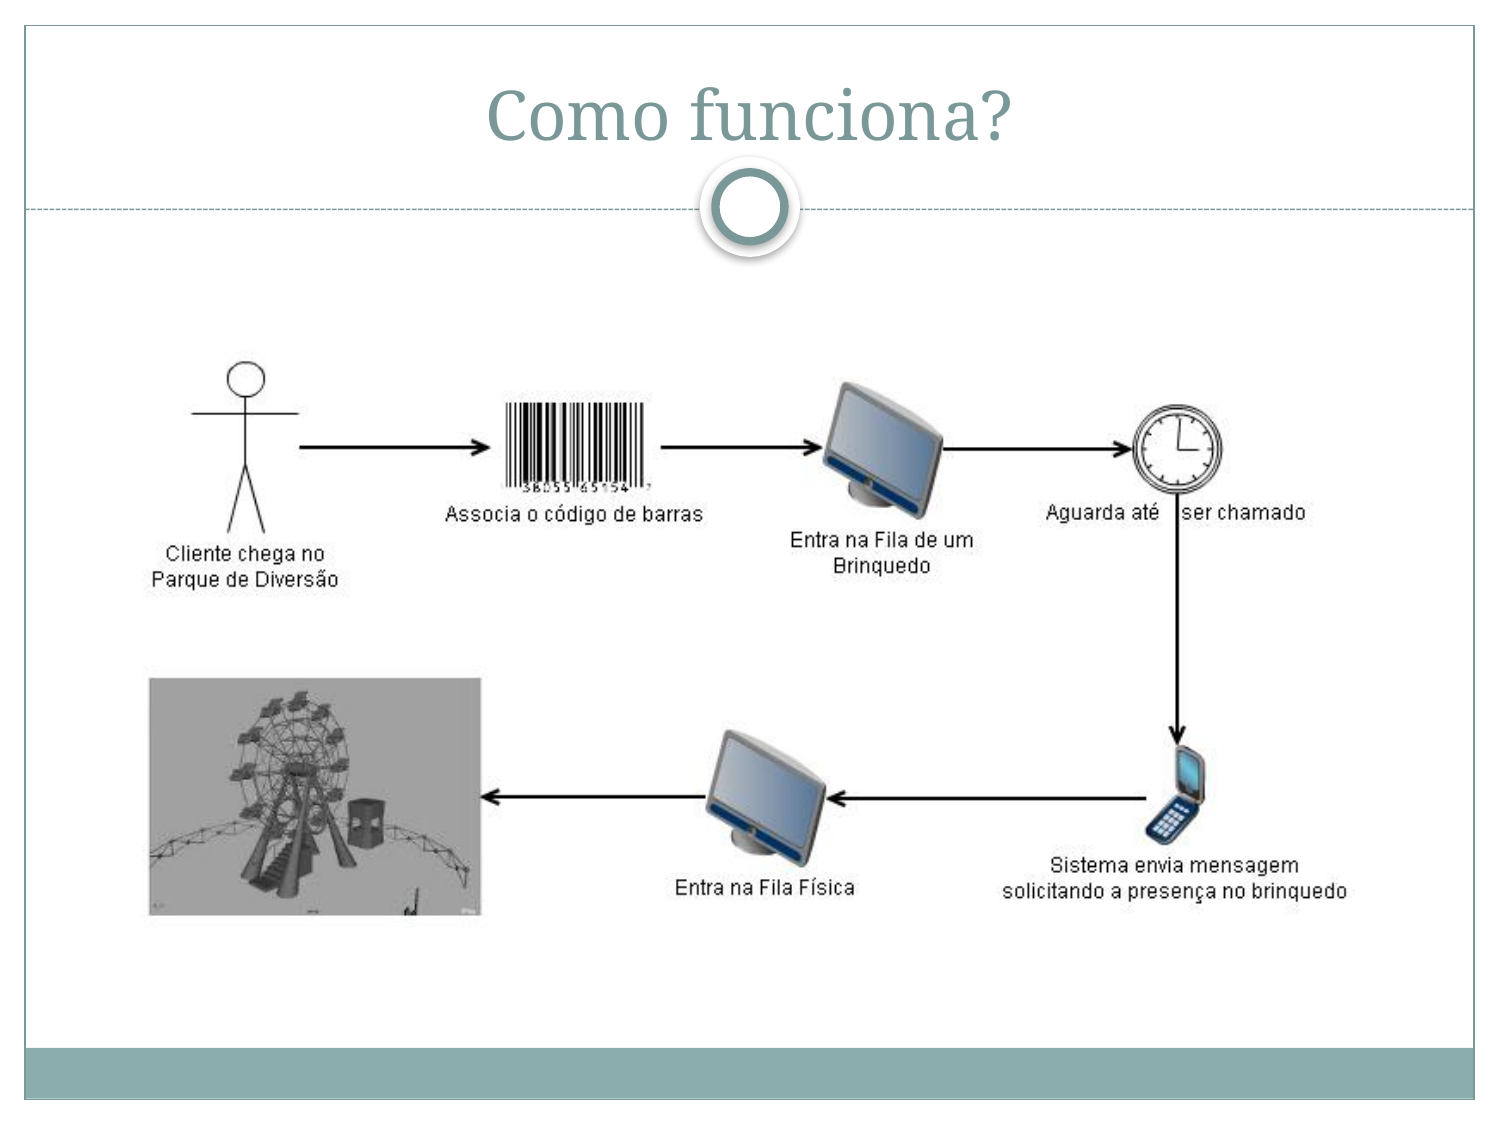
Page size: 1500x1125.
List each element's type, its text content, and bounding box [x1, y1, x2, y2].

picture [88, 266, 1377, 983]
title Como funciona? [49, 37, 1450, 162]
